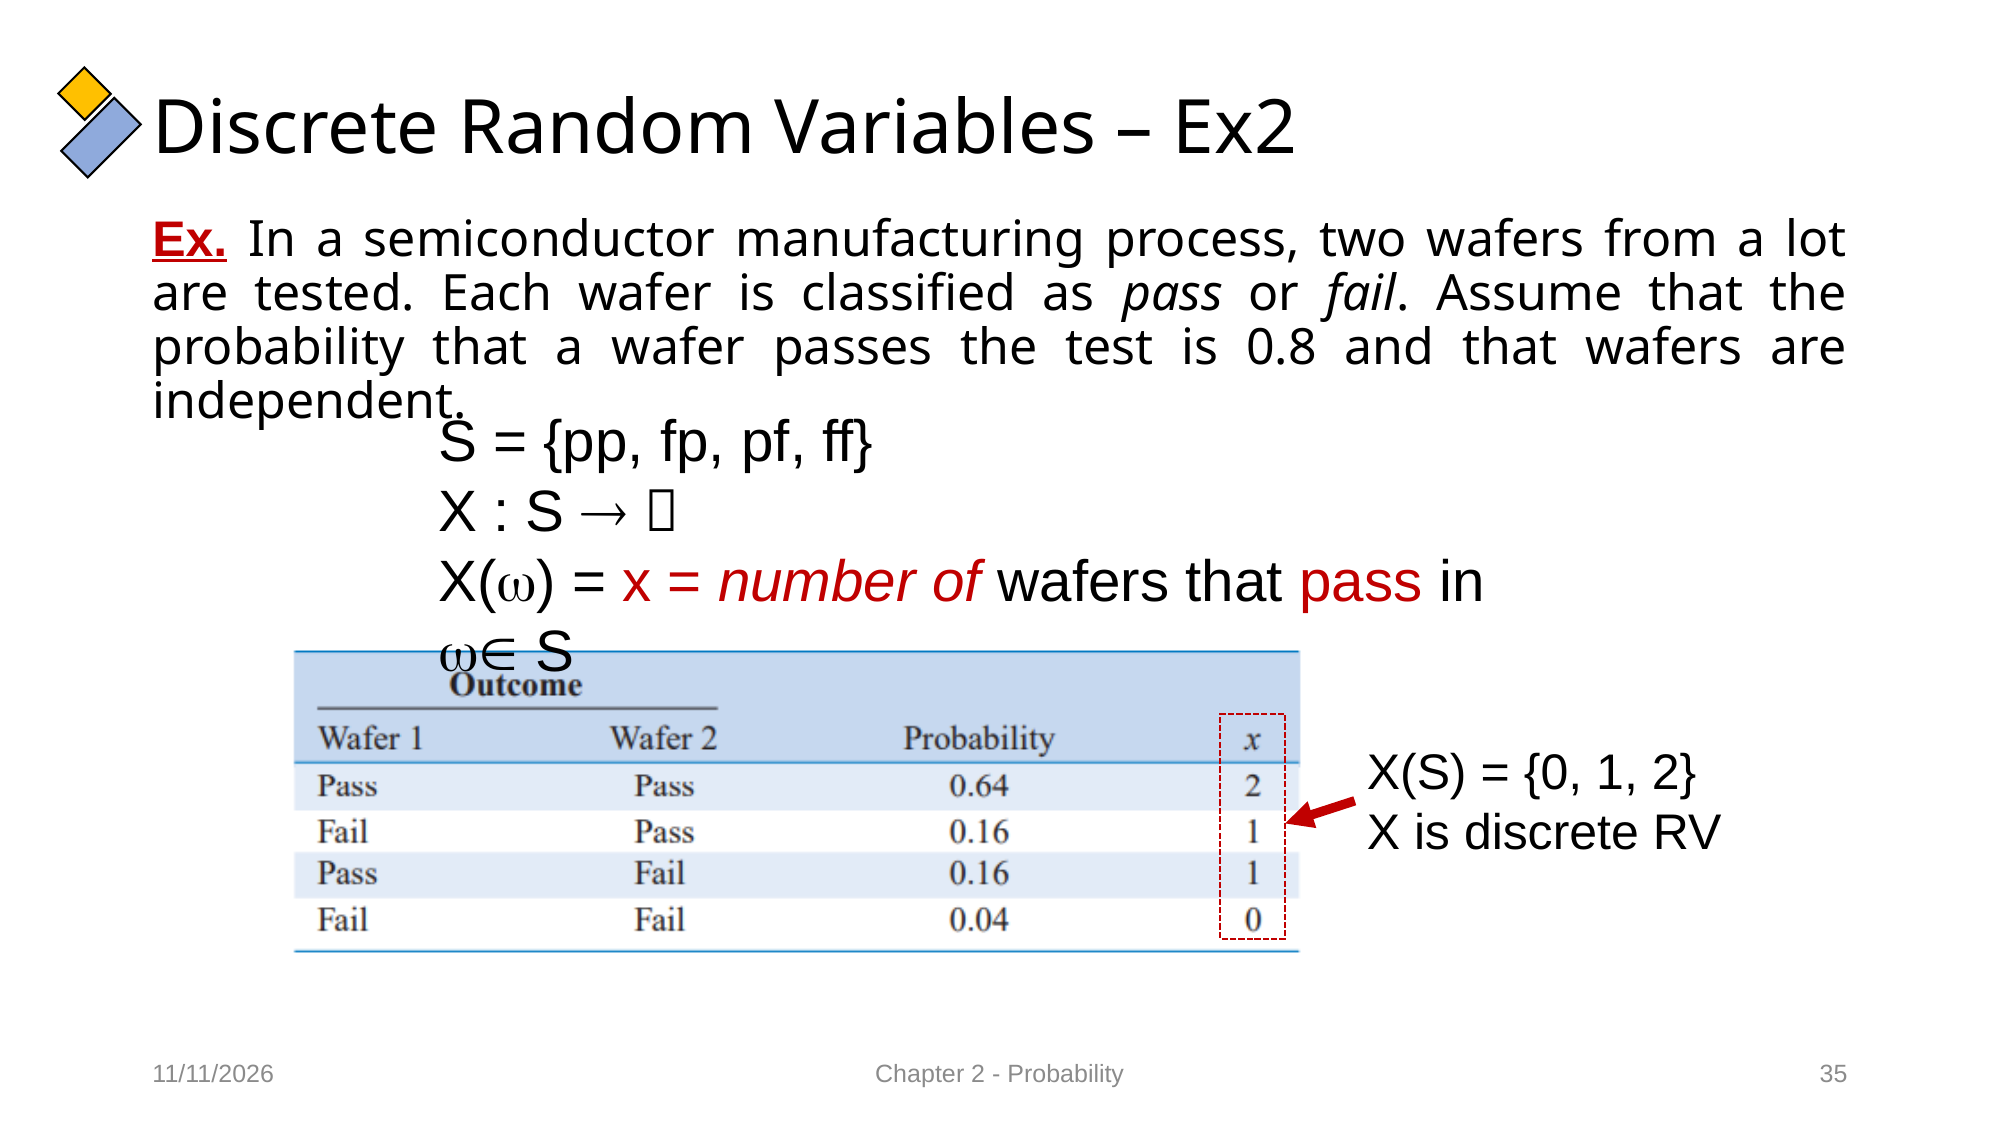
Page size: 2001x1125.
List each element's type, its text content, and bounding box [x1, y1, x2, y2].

list Ex. In a semiconductor manufacturing process, two wafers from a lot are tested. Each wafer is classified as pass or fail. Assume that the probability that a wafer passes the test is 0.8 and that wafers are independent. [137, 205, 1863, 920]
text_box S = {pp, fp, pf, ff} X : S   X() = x = number of wafers that pass in  S [423, 396, 1595, 621]
footer Chapter 2 - Probability [662, 1042, 1338, 1103]
title Discrete Random Variables – Ex2 [137, 21, 1863, 205]
text_box X(S) = {0, 1, 2} X is discrete RV [1352, 732, 1737, 868]
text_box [1285, 800, 1355, 824]
slide_number 35 [1412, 1042, 1863, 1103]
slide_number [137, 1042, 588, 1103]
picture [280, 642, 1315, 969]
